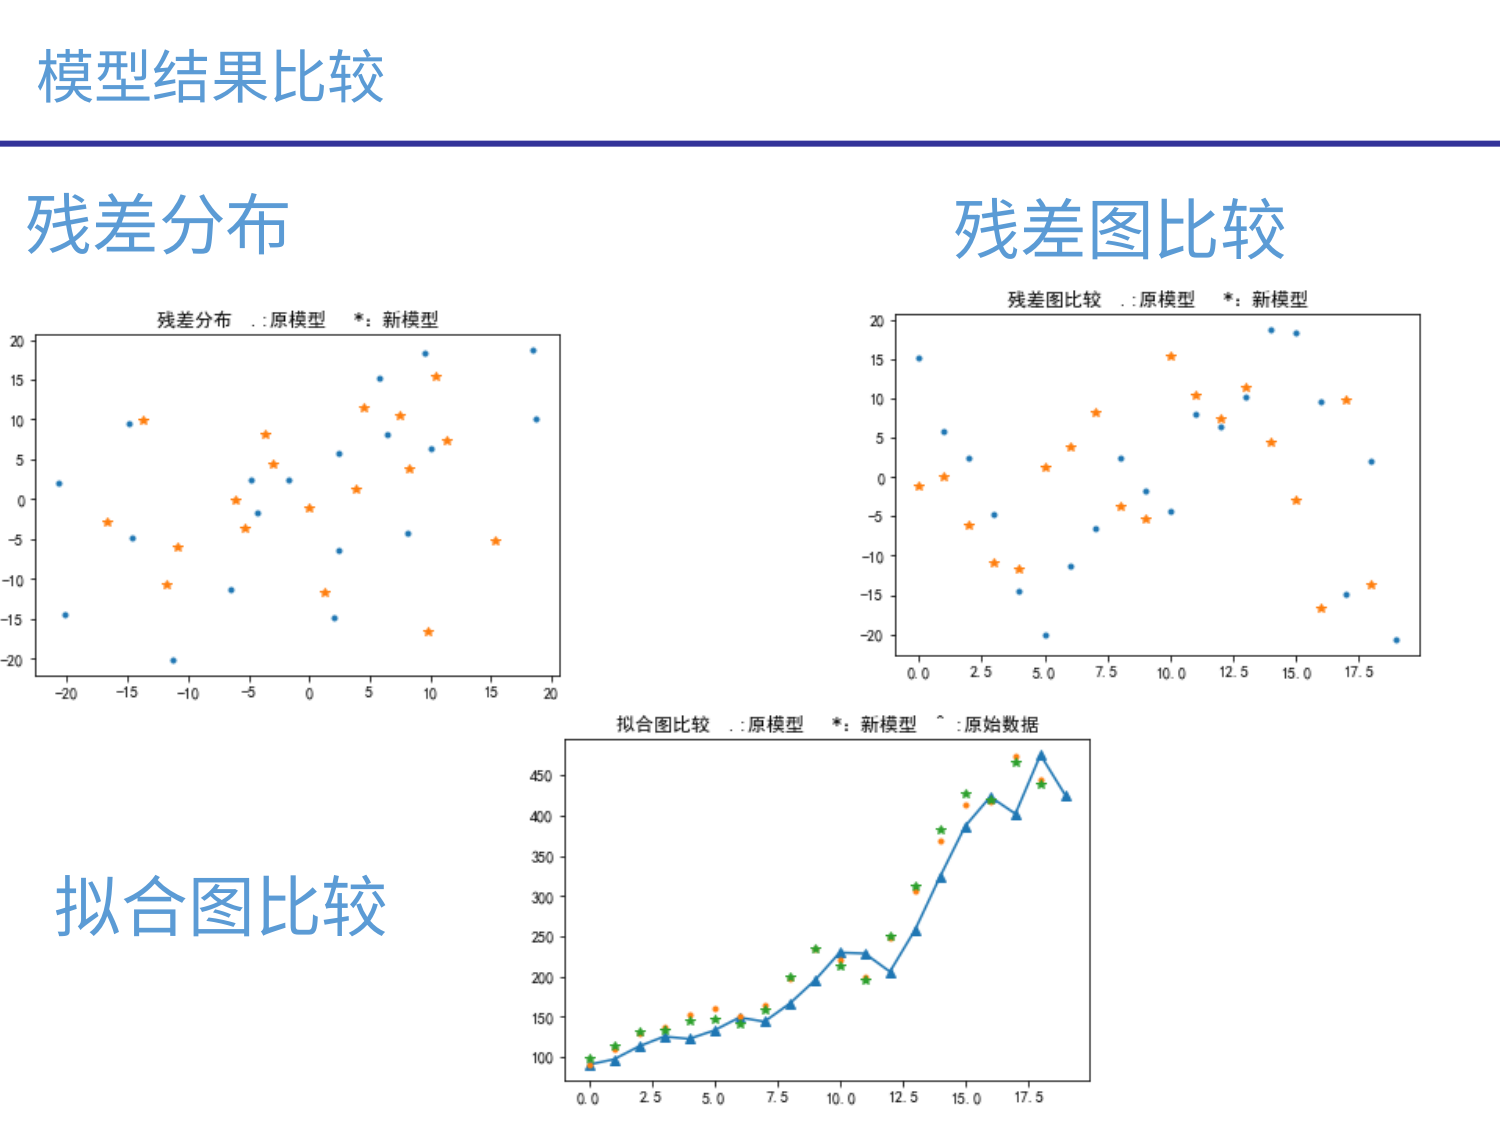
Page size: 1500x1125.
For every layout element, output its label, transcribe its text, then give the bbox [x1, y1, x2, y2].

text_box 残差图比较 [938, 180, 1346, 273]
text_box 模型结果比较 [36, 40, 858, 111]
picture [853, 274, 1465, 693]
text_box 残差分布 [11, 175, 1294, 271]
text_box [0, 140, 1500, 147]
text_box 拟合图比较 [40, 857, 448, 953]
picture [0, 299, 1113, 1112]
